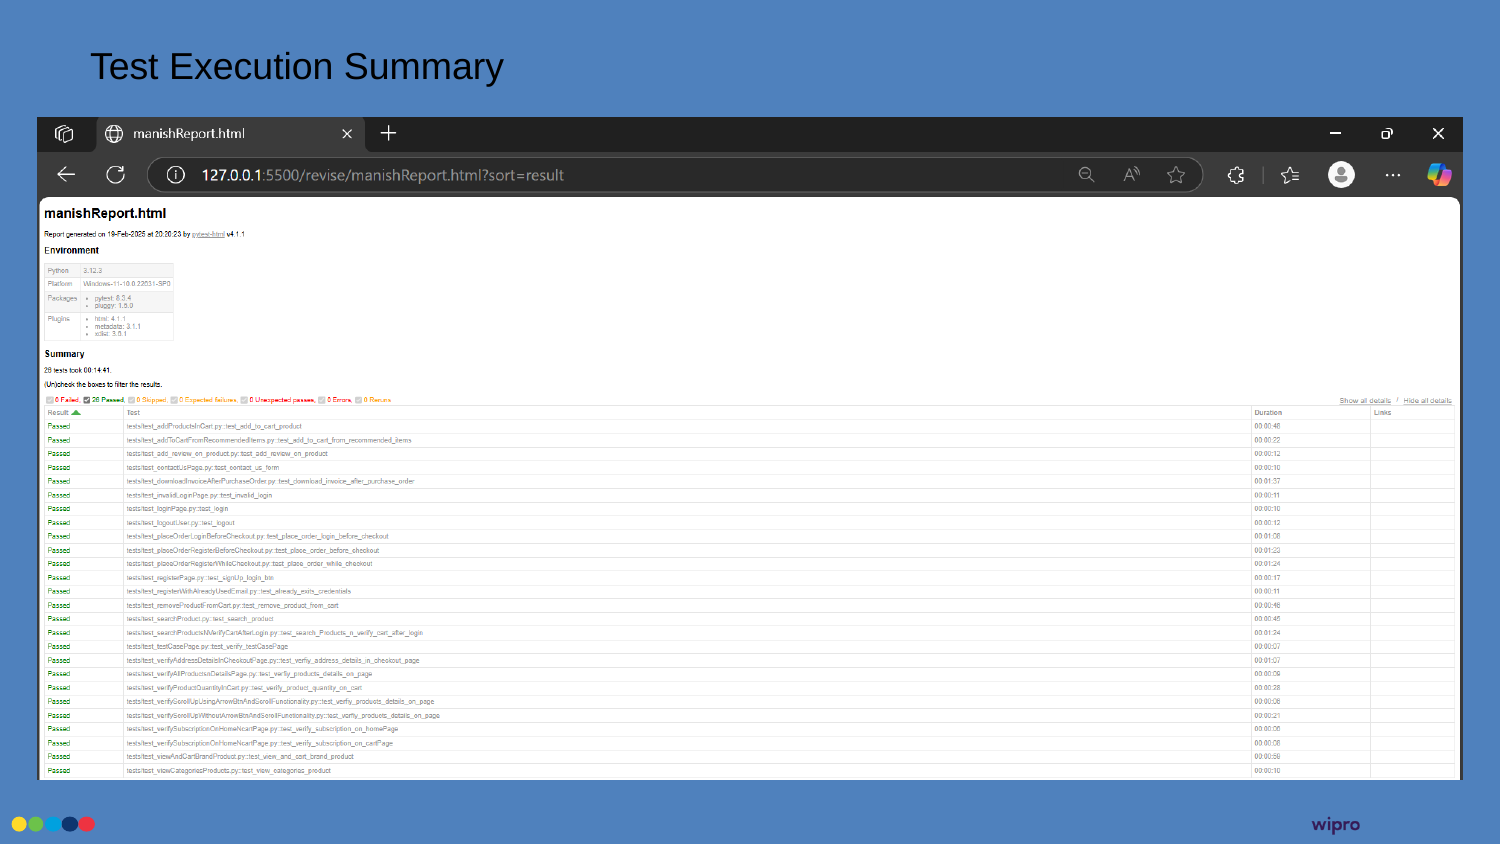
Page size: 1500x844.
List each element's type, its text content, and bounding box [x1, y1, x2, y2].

picture [37, 116, 1463, 780]
text_box Test Execution Summary [74, 34, 825, 95]
picture [1311, 816, 1360, 835]
